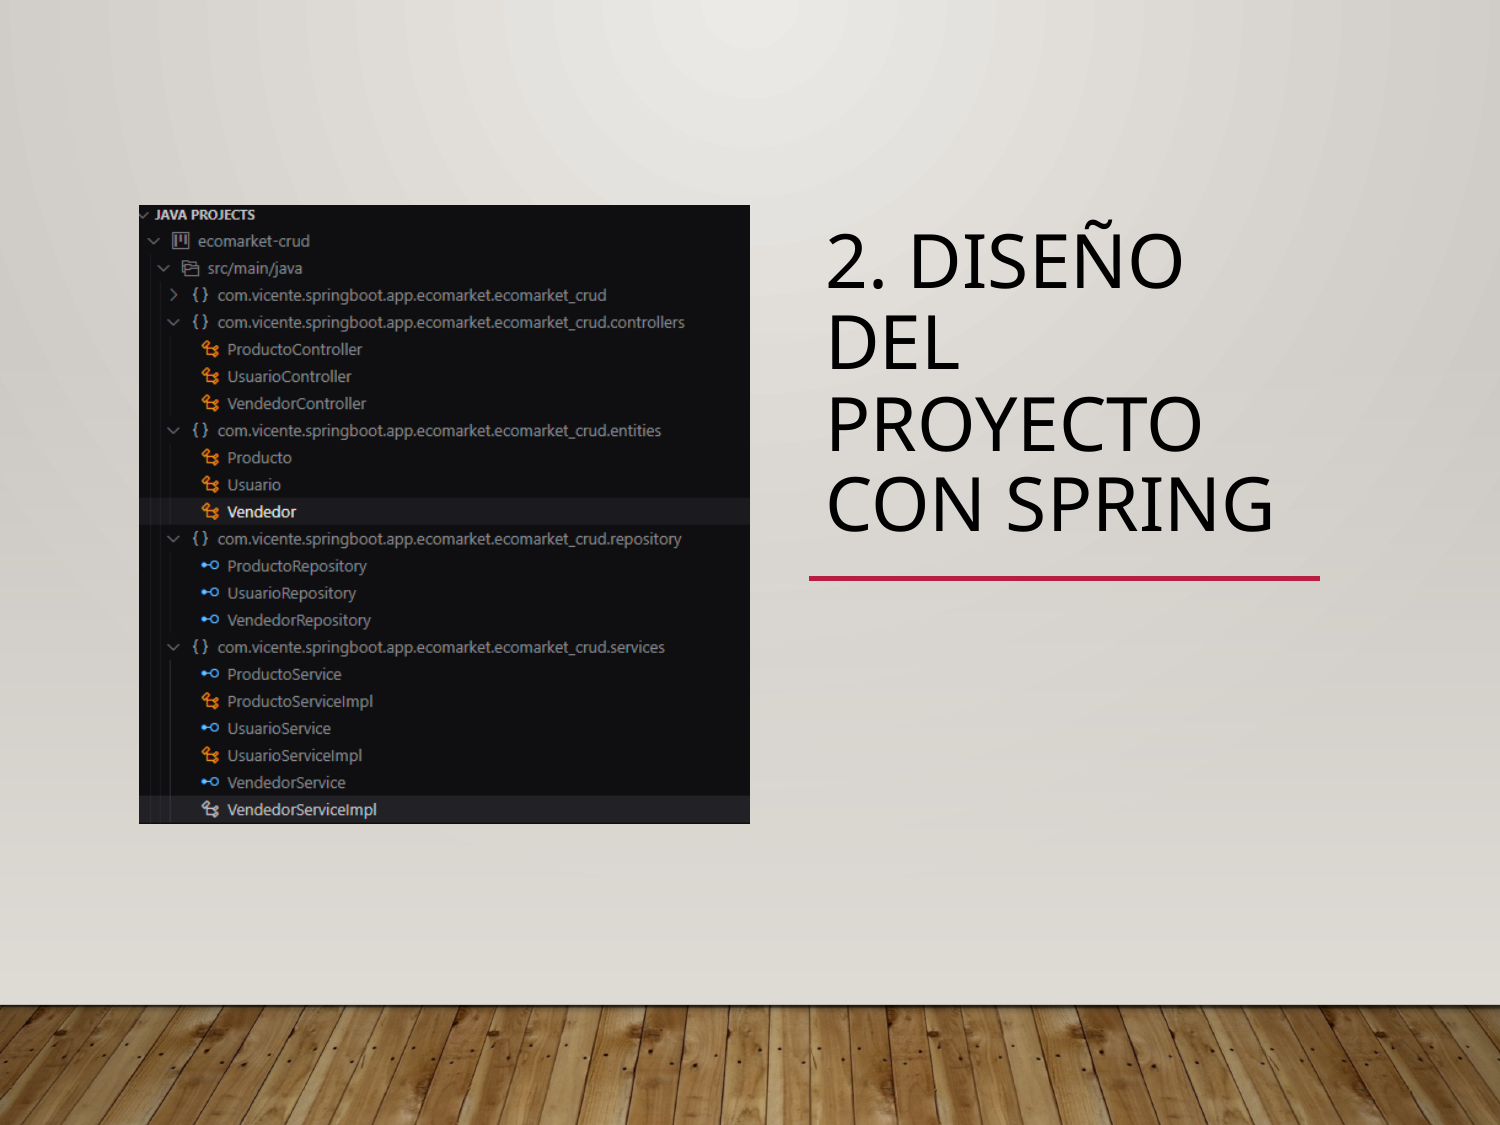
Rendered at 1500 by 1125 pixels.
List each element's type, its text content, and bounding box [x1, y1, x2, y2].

text_box [0, 330, 1500, 1004]
title 2. Diseño del Proyecto con Spring [810, 158, 1321, 549]
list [138, 205, 750, 824]
text_box [0, 0, 1500, 330]
picture [0, 1006, 1500, 1125]
